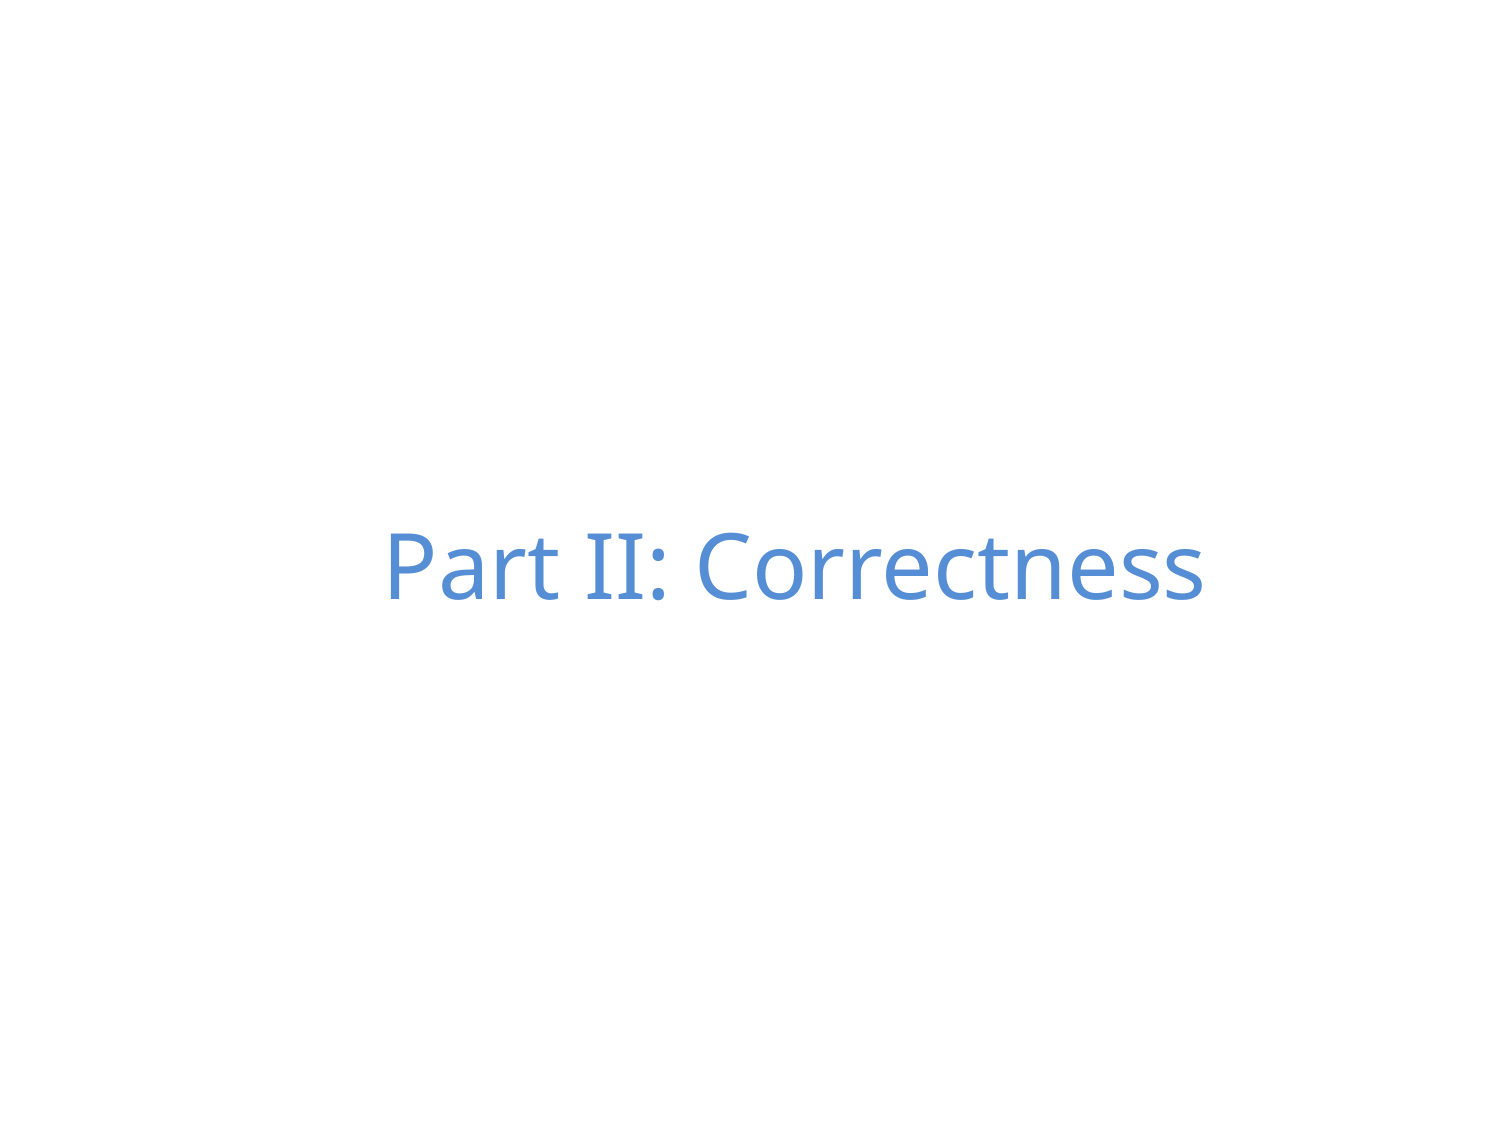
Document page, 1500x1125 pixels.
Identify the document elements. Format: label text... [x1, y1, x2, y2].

title Part II: Correctness [169, 462, 1421, 663]
